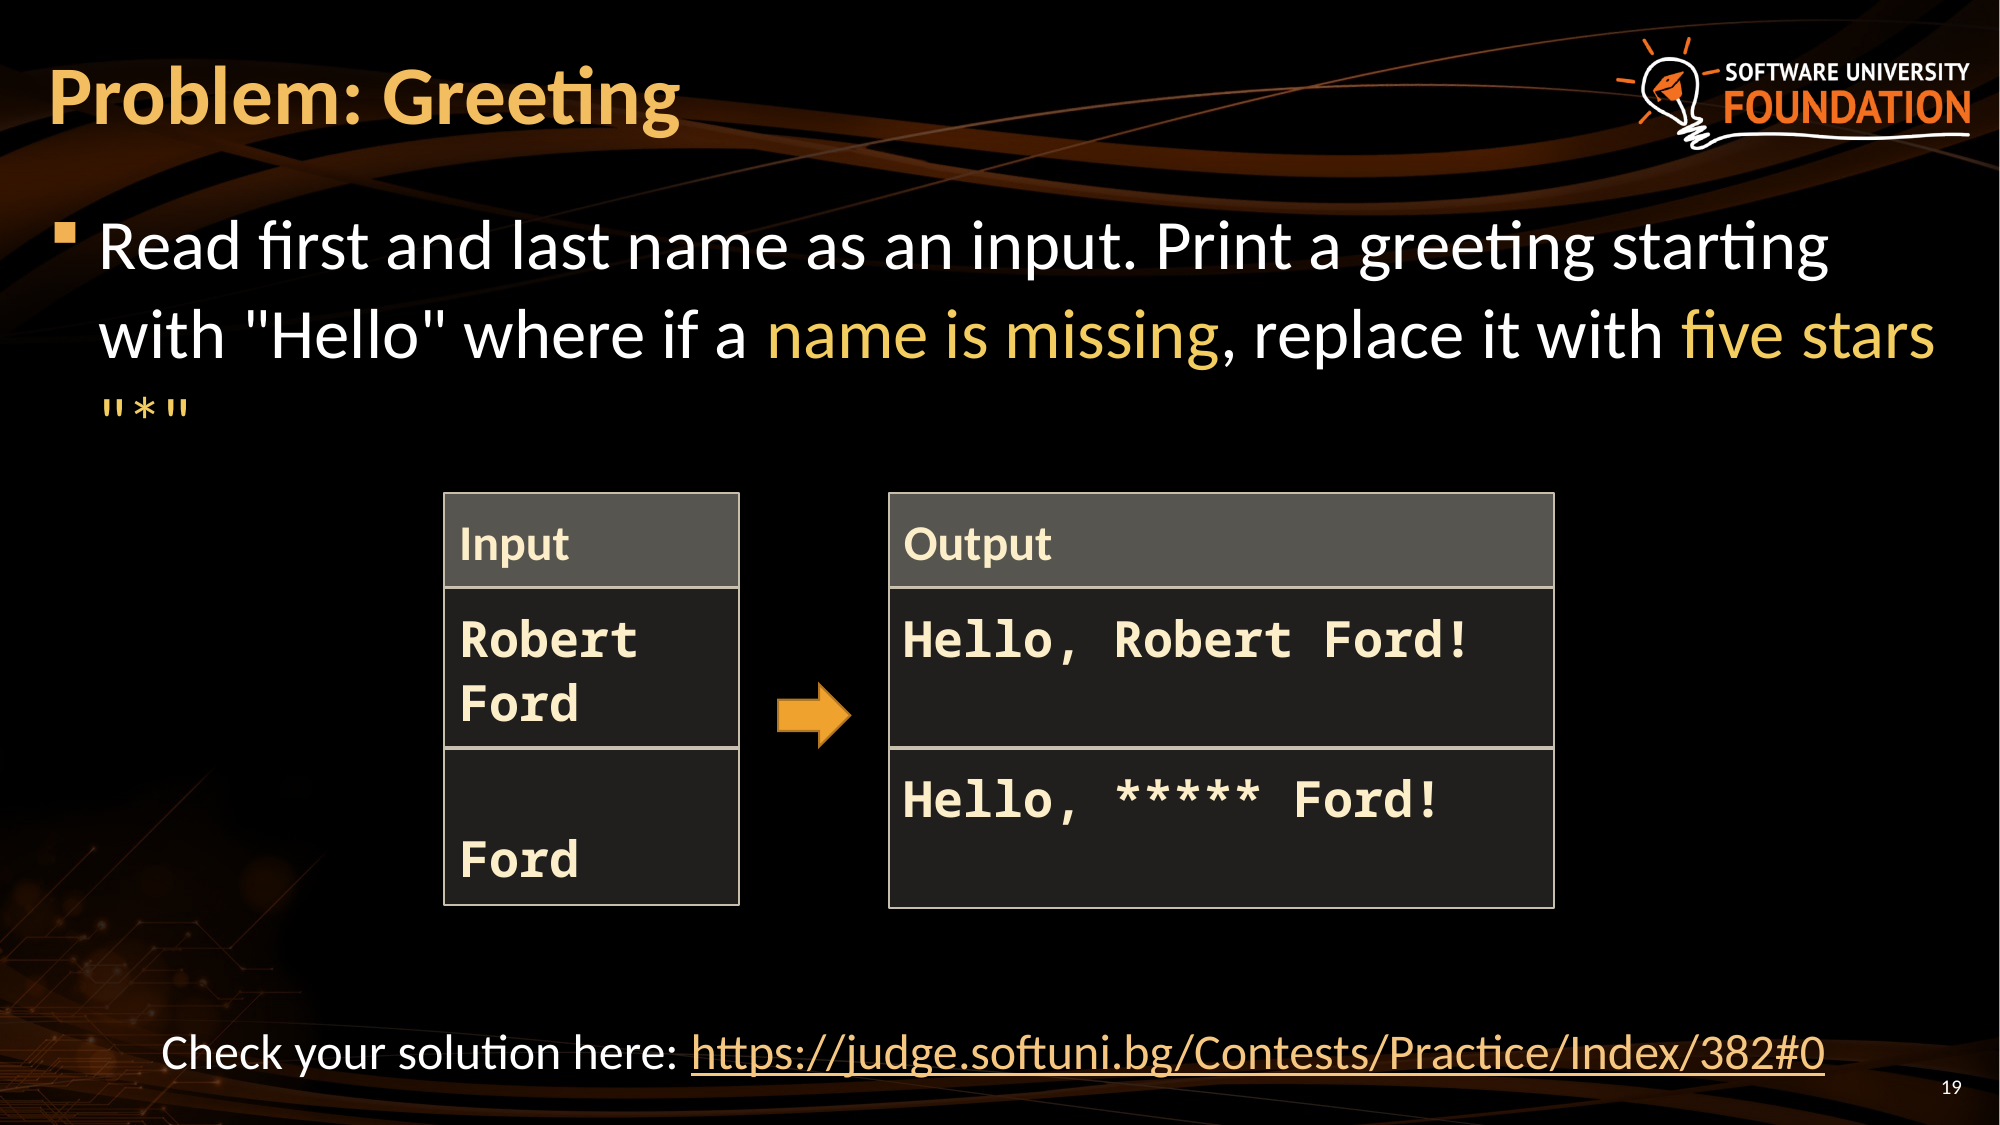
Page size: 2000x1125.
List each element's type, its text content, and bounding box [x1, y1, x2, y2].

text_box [444, 492, 1555, 907]
title Problem: Greeting [30, 6, 1602, 189]
list Read first and last name as an input. Print a greeting starting with "Hello" where if a name is missing, replace it with five stars "*" [31, 188, 1968, 1103]
text_box Check your solution here: https://judge.softuni.bg/Contests/Practice/Index/382#0 [124, 1011, 1863, 1087]
picture [0, 0, 2000, 1125]
